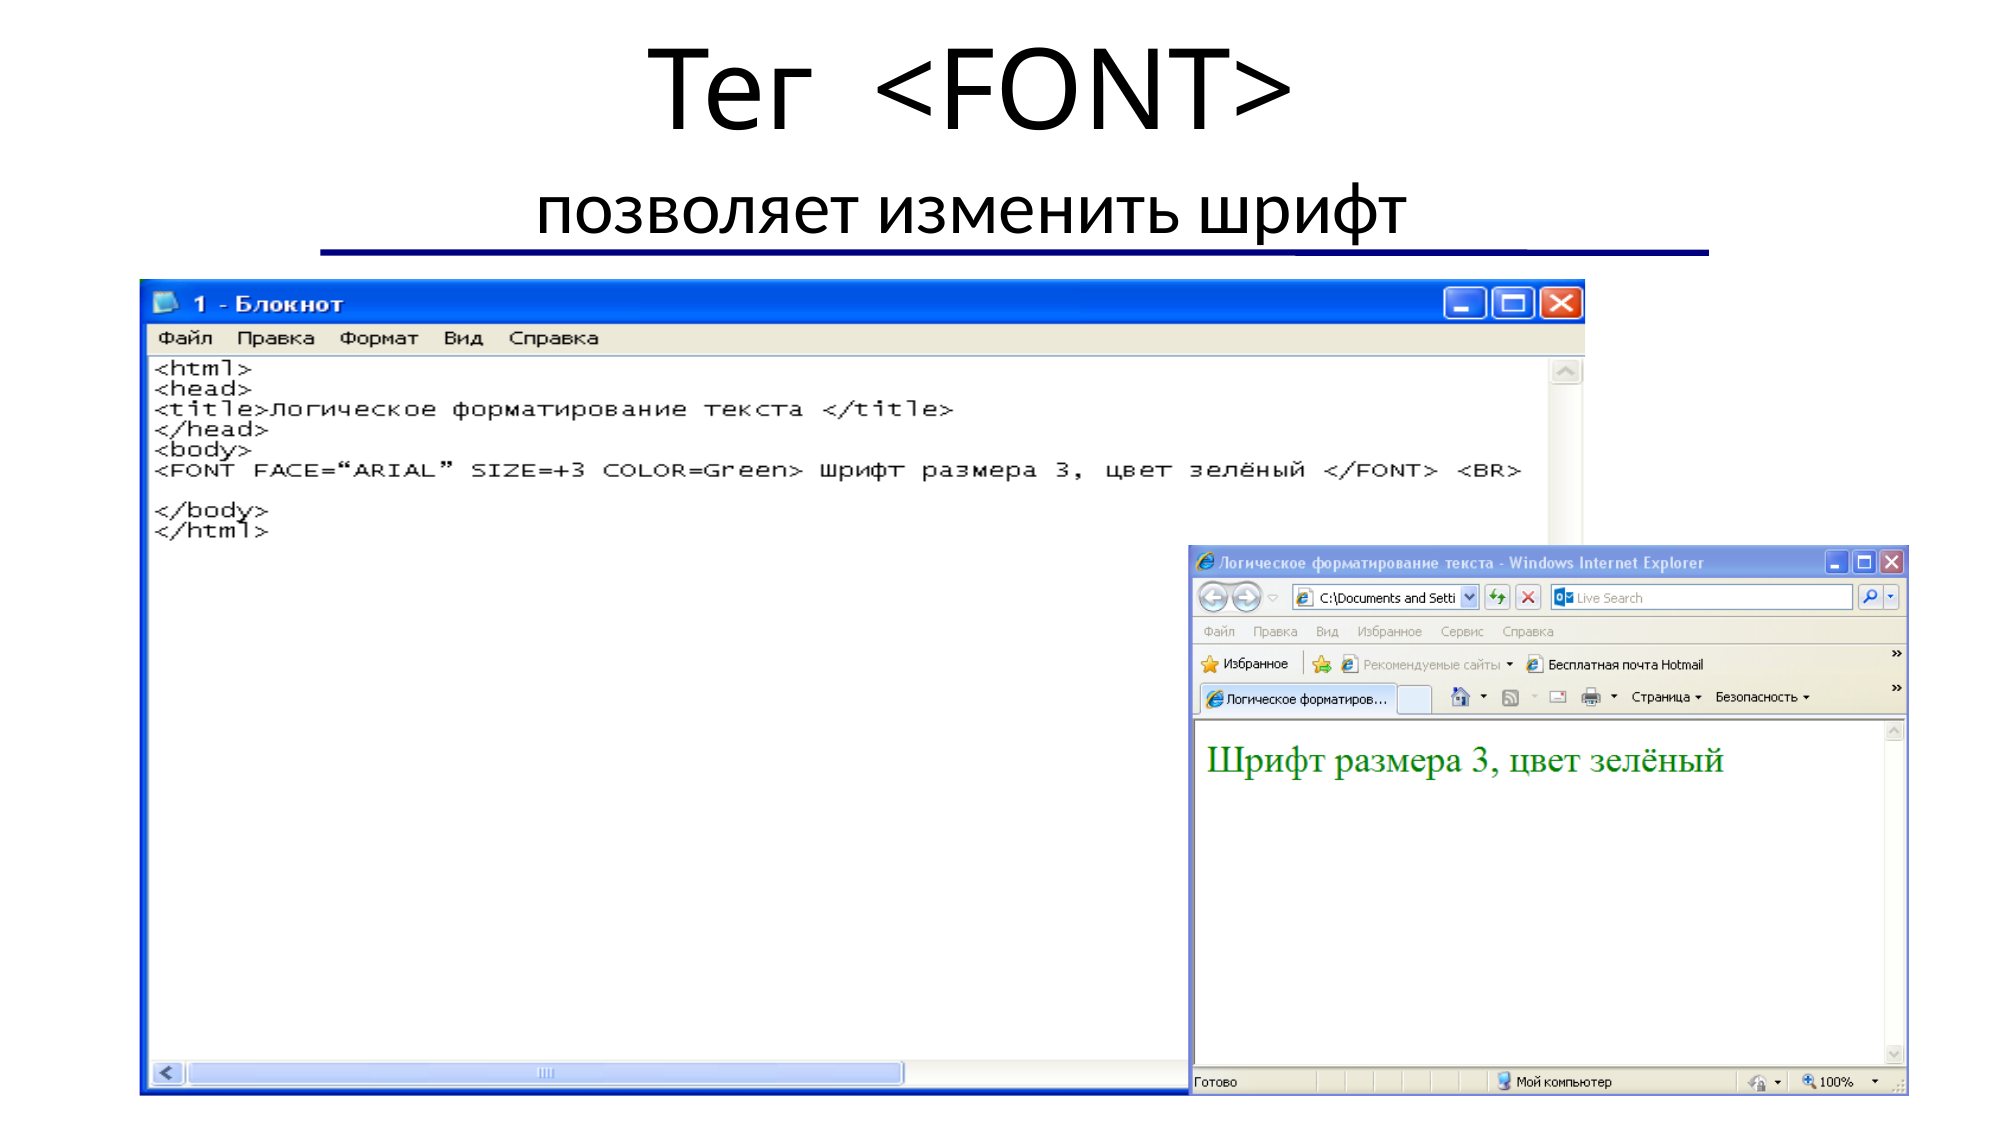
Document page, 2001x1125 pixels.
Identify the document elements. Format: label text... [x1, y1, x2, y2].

picture [139, 279, 1909, 1096]
title Тег <FONT> [109, 0, 1835, 202]
list позволяет изменить шрифт [314, 161, 1629, 545]
